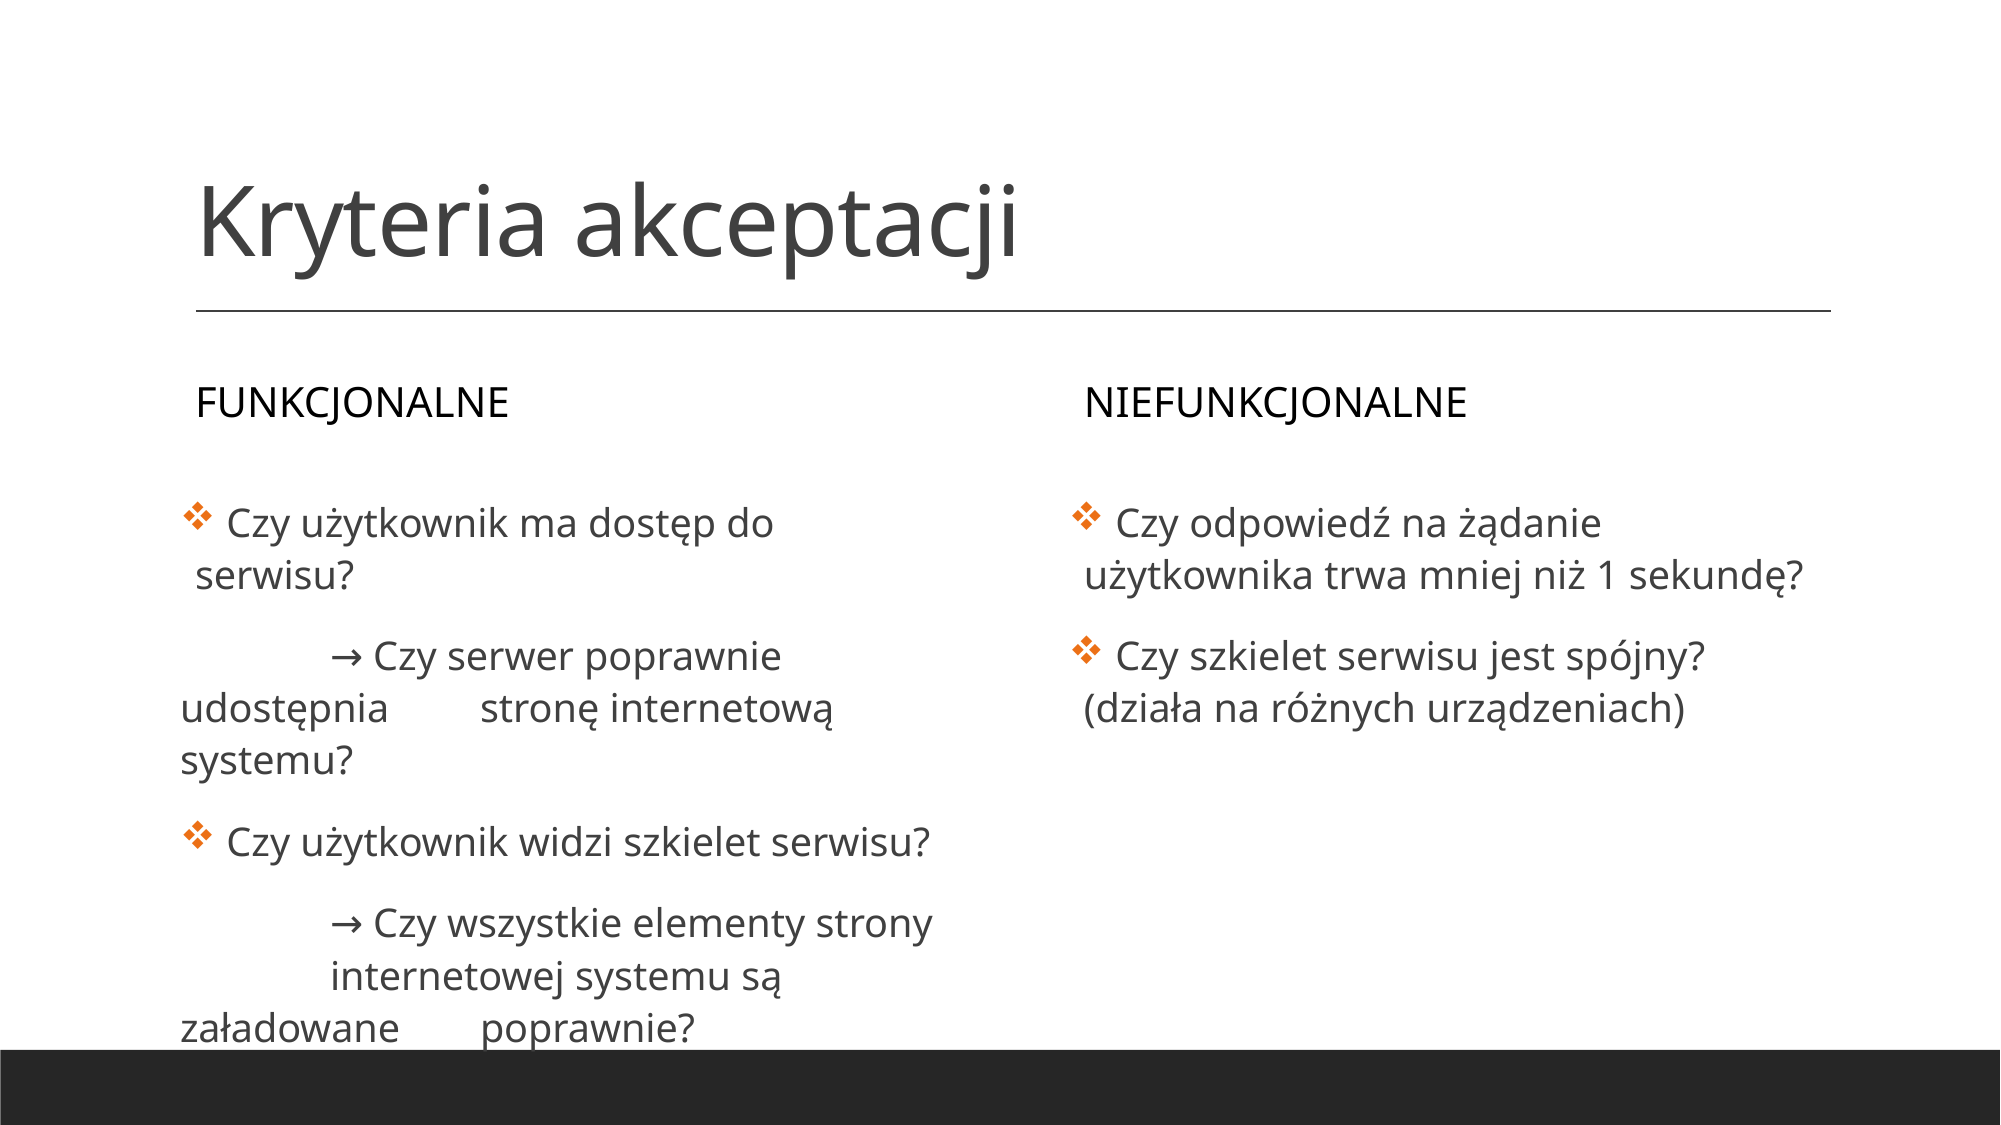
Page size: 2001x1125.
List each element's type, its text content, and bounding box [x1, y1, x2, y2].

list Czy odpowiedź na żądanie użytkownika trwa mniej niż 1 sekundę? Czy szkielet serwisu jest spójny? (działa na różnych urządzeniach) [1068, 485, 1830, 963]
title Kryteria akceptacji [180, 47, 1830, 285]
list niefunkcjonalne [1068, 337, 1830, 459]
list Czy użytkownik ma dostęp do serwisu? → Czy serwer poprawnie udostępnia stronę internetową systemu? Czy użytkownik widzi szkielet serwisu? → Czy wszystkie elementy strony internetowej systemu są załadowane poprawnie? [180, 485, 942, 963]
list Funkcjonalne [180, 337, 942, 459]
